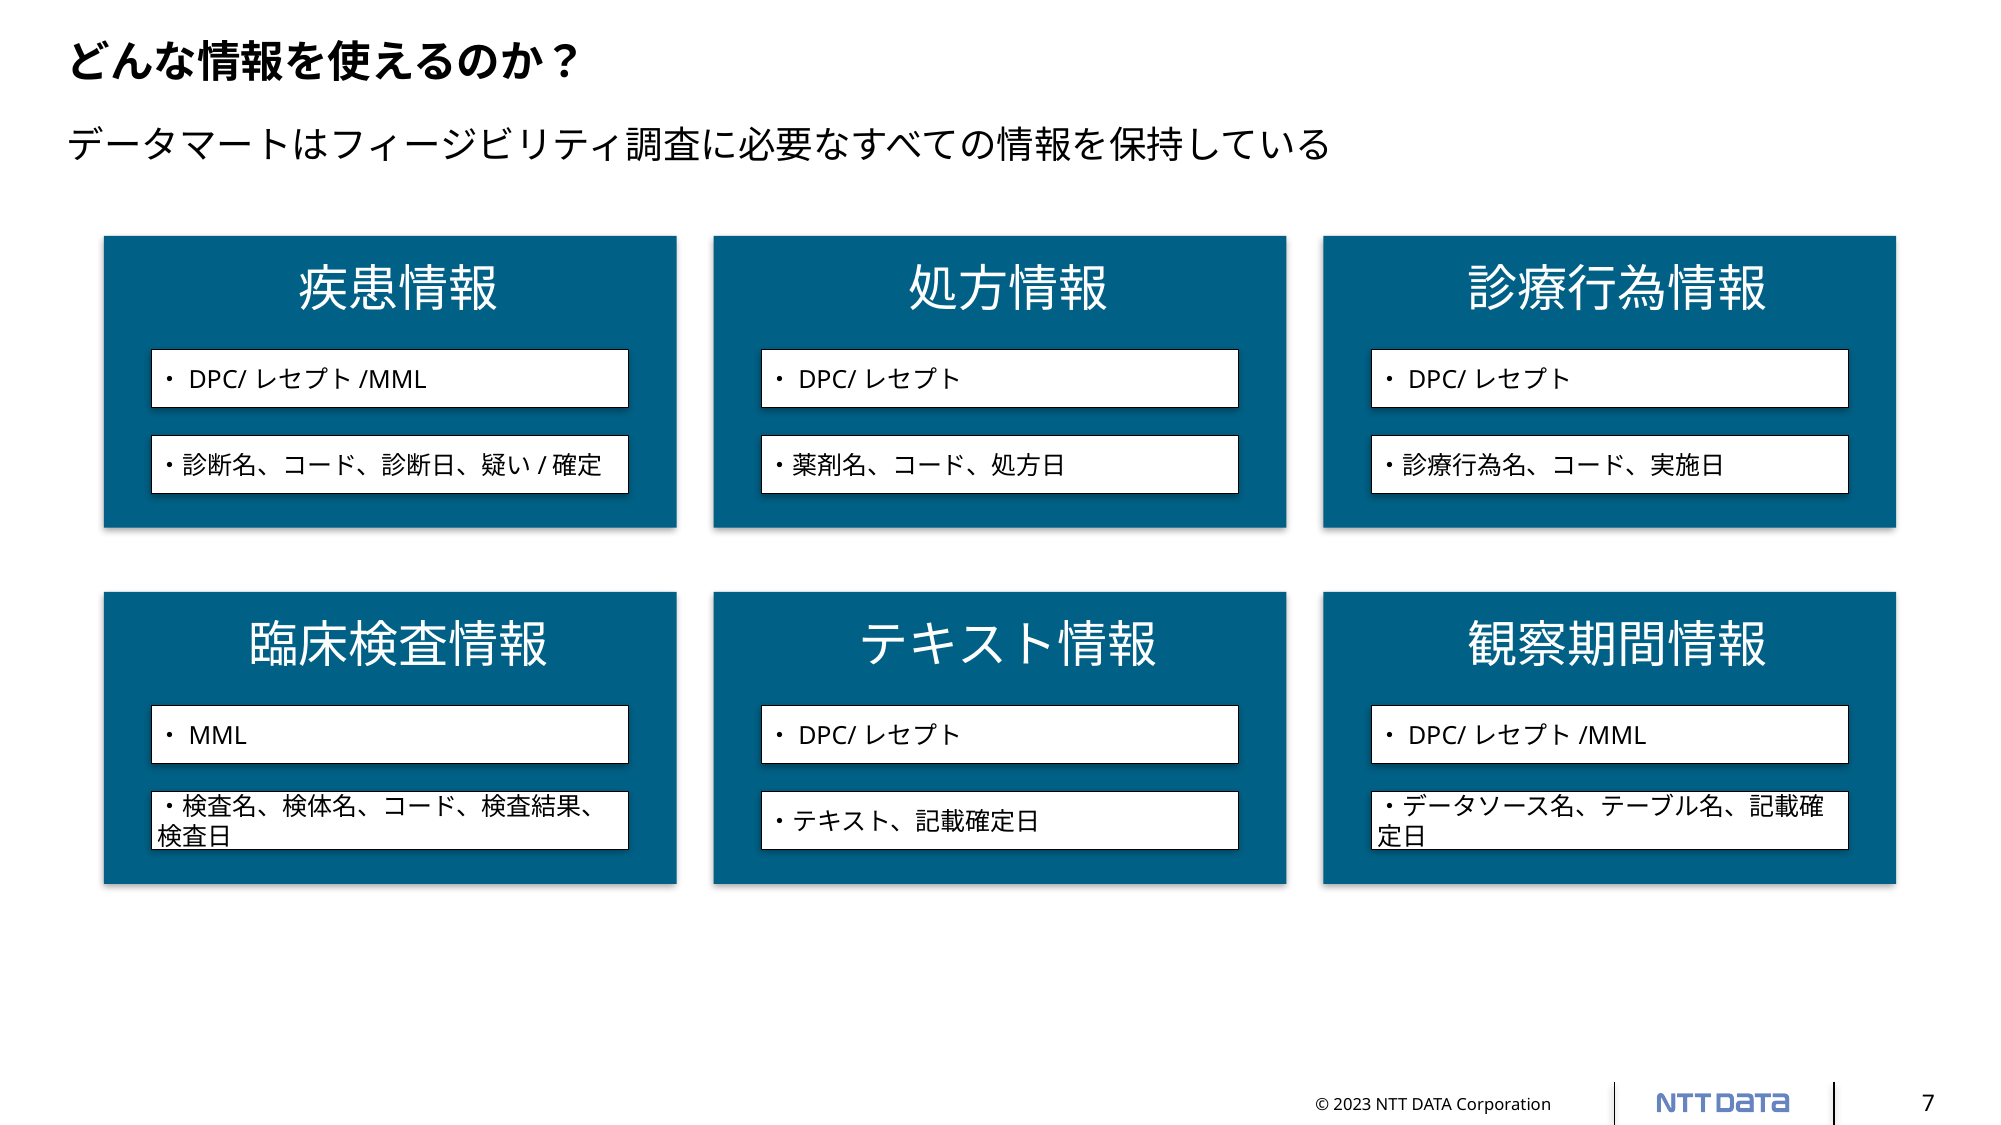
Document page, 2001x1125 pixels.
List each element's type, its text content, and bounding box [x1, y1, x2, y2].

list データマートはフィージビリティ調査に必要なすべての情報を保持している [66, 113, 1933, 224]
text_box ・薬剤名、コード、処方日 [761, 435, 1239, 494]
text_box ・DPC/レセプト/MML [151, 348, 630, 408]
title どんな情報を使えるのか？ [66, 26, 1933, 95]
text_box 臨床検査情報 [247, 600, 550, 678]
text_box ・診断名、コード、診断日、疑い/確定 [151, 435, 630, 494]
text_box [103, 235, 677, 528]
text_box ・DPC/レセプト [1370, 348, 1849, 408]
text_box ・診療行為名、コード、実施日 [1370, 435, 1849, 494]
text_box ・DPC/レセプト [761, 704, 1239, 764]
text_box ・テキスト、記載確定日 [761, 791, 1239, 850]
text_box [713, 235, 1287, 528]
text_box ・DPC/レセプト/MML [1370, 704, 1849, 764]
text_box ・MML [151, 704, 630, 764]
text_box [713, 591, 1287, 885]
text_box [1323, 591, 1897, 885]
text_box ・DPC/レセプト [761, 348, 1239, 408]
text_box 疾患情報 [247, 244, 550, 322]
text_box [103, 591, 677, 885]
text_box 診療行為情報 [1466, 244, 1769, 322]
text_box 処方情報 [856, 244, 1160, 322]
text_box [1323, 235, 1897, 528]
text_box ・検査名、検体名、コード、検査結果、検査日 [151, 791, 630, 850]
text_box 観察期間情報 [1466, 600, 1769, 678]
text_box ・データソース名、テーブル名、記載確定日 [1370, 791, 1849, 850]
text_box テキスト情報 [856, 600, 1160, 678]
picture [1647, 1083, 1799, 1122]
